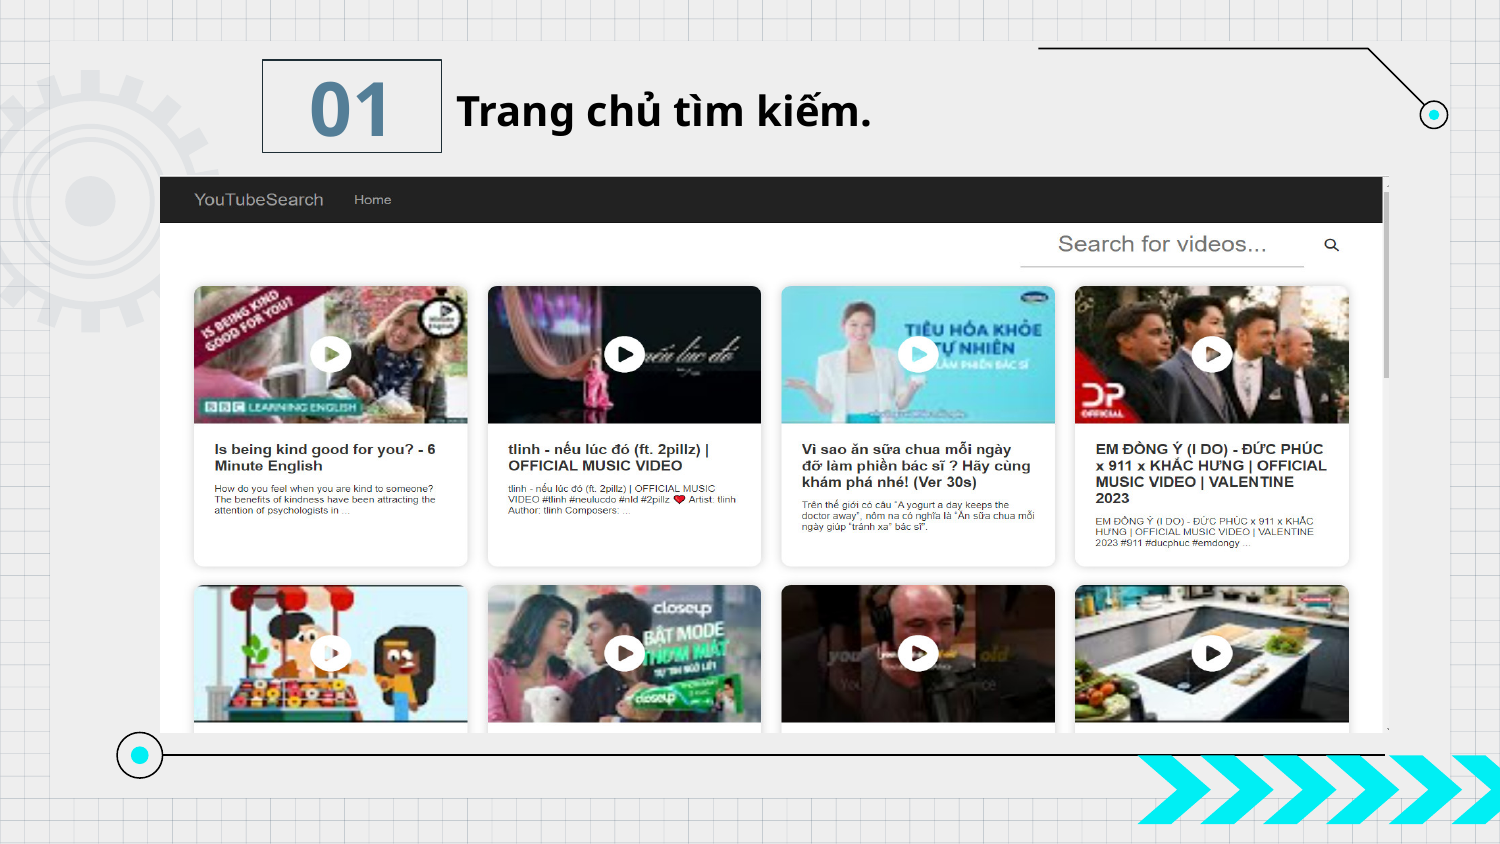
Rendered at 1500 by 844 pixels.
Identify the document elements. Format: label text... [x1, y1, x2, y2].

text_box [1137, 754, 1500, 825]
title Trang chủ tìm kiếm. [442, 69, 986, 151]
picture [159, 175, 1389, 733]
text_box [116, 732, 1385, 793]
title 01 [262, 59, 442, 153]
